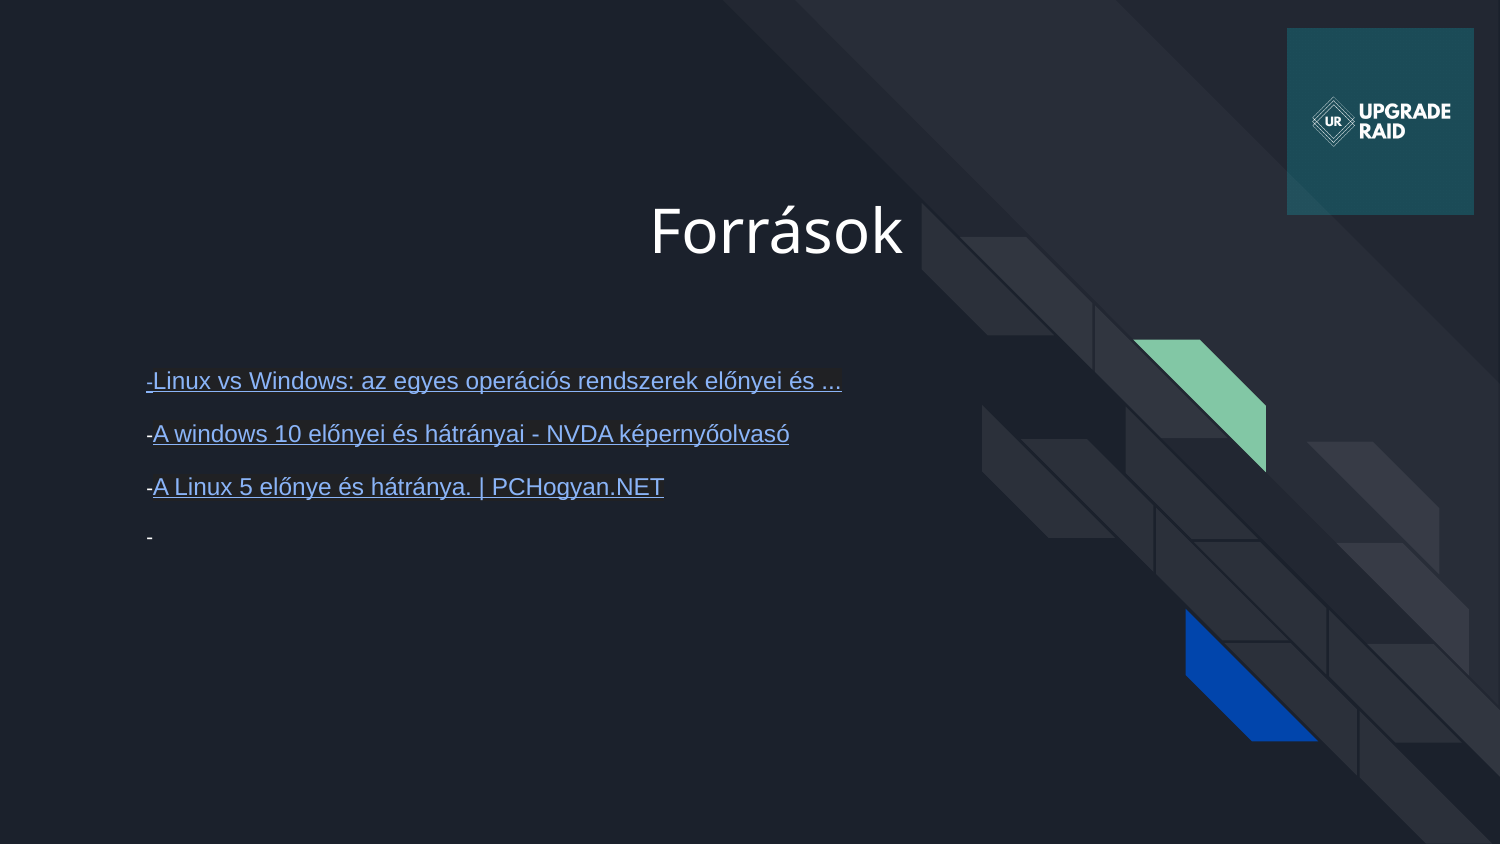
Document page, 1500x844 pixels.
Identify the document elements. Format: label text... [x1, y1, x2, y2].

title Források [567, 177, 919, 282]
picture [1287, 28, 1474, 215]
list -Linux vs Windows: az egyes operációs rendszerek előnyei és ... -A windows 10 előnyei és hátrányai - NVDA képernyőolvasó -A Linux 5 előnye és hátránya. | PCHogyan.NET - [131, 293, 919, 608]
